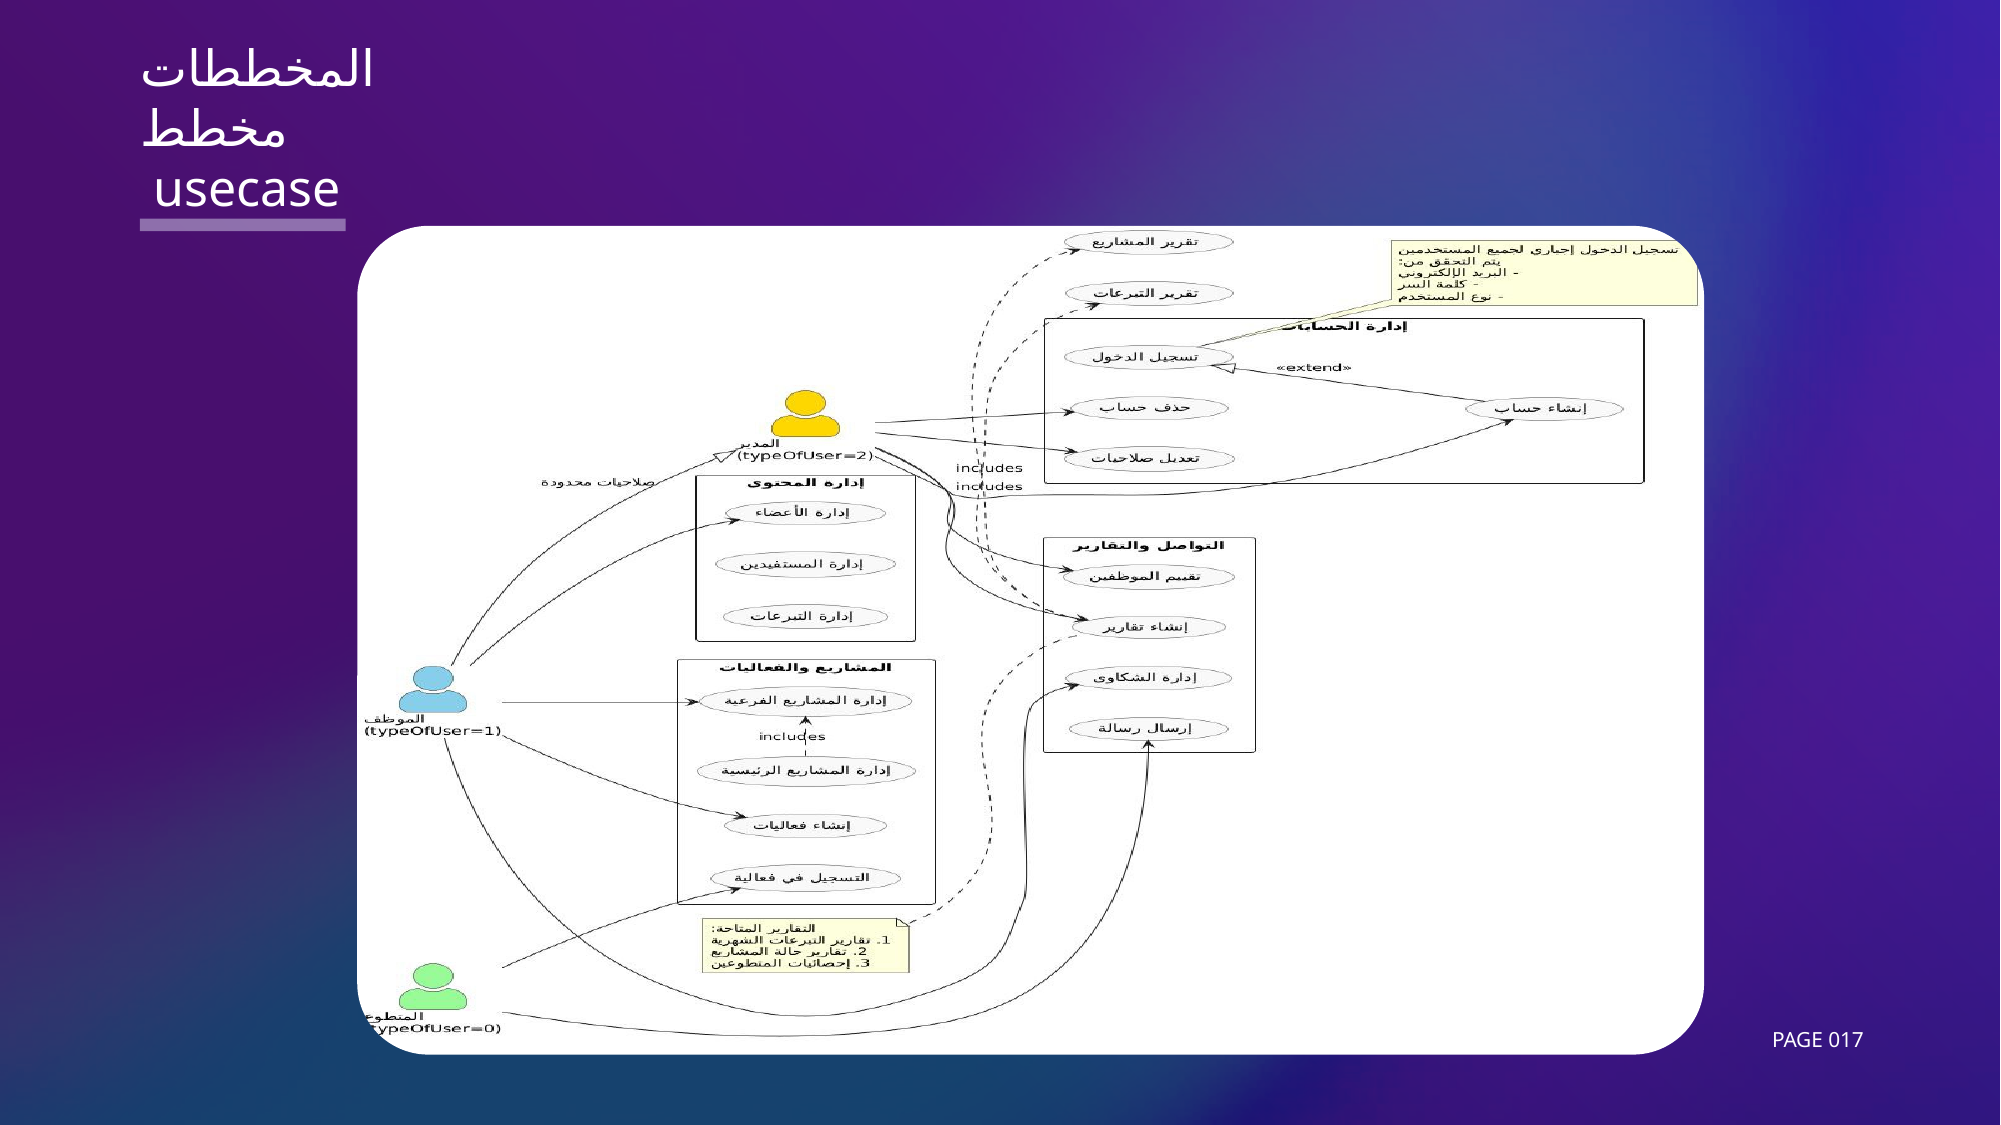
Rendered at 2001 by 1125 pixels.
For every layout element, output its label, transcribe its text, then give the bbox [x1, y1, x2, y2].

slide_number Page 017 [1438, 1014, 1864, 1075]
text_box المخططات مخطط usecase [125, 28, 474, 224]
picture [357, 225, 1705, 1055]
